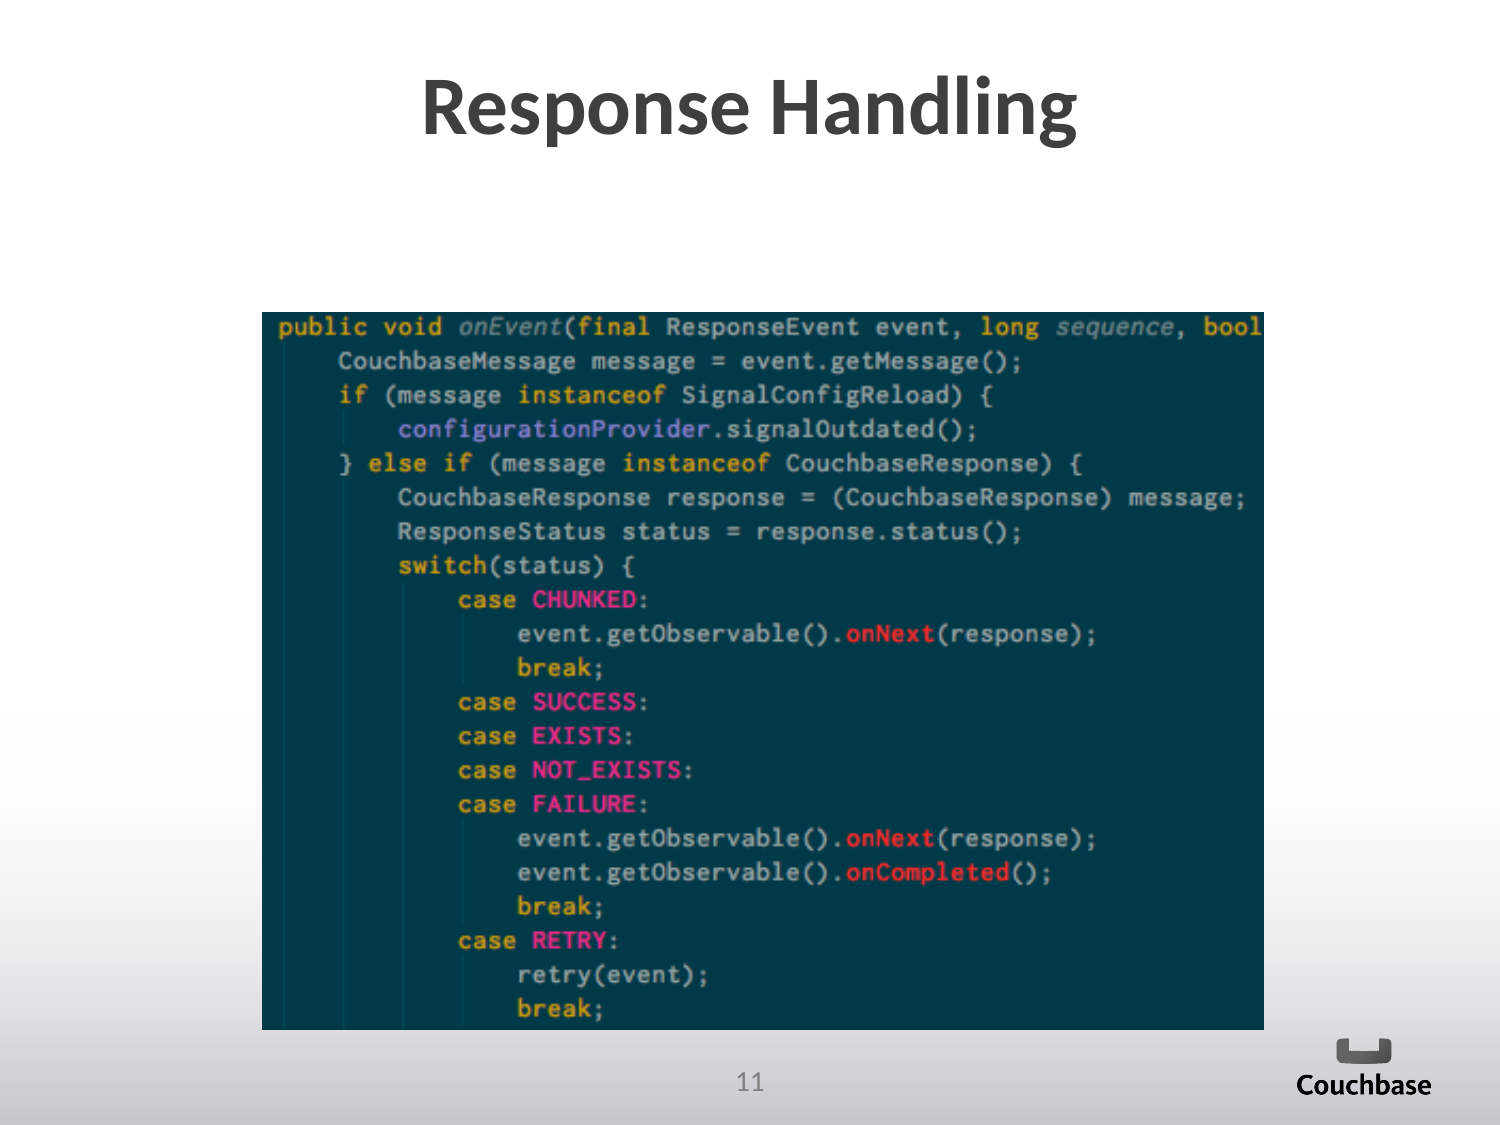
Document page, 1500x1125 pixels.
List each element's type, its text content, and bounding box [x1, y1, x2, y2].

picture [1277, 1016, 1451, 1116]
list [100, 312, 1426, 1031]
title Response Handling [75, 62, 1425, 233]
